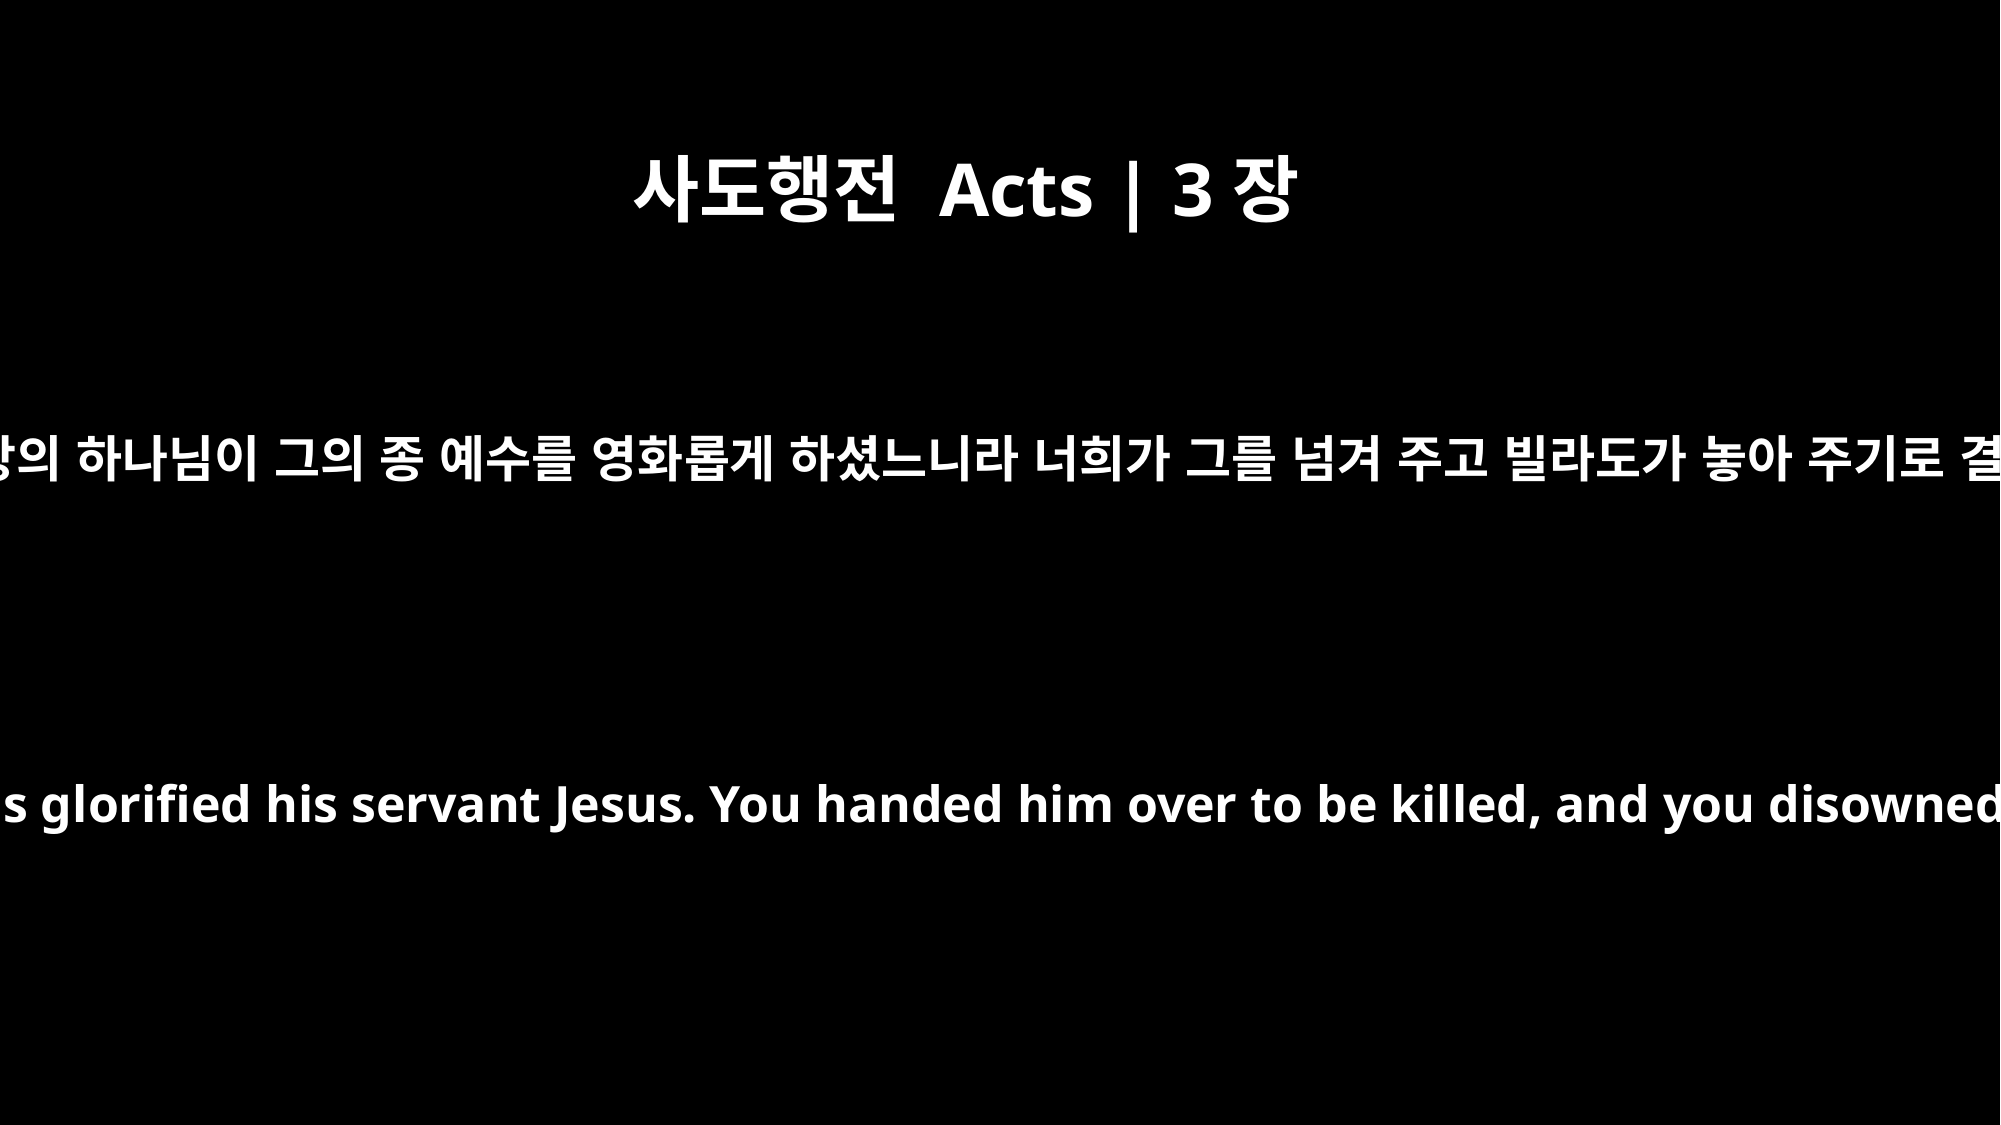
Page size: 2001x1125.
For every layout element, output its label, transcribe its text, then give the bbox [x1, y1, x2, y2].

text_box The God of Abraham, Isaac and Jacob, the God of our fathers, has glorified his servant Jesus. You handed him over to be killed, and you disowned him before Pilate, though he had decided to let him go. [0, 764, 2000, 840]
text_box 사도행전 Acts | 3장 [617, 136, 1315, 239]
text_box 13 아브라함과 이삭과 야곱의 하나님 곧 우리 조상의 하나님이 그의 종 예수를 영화롭게 하셨느니라 너희가 그를 넘겨 주고 빌라도가 놓아 주기로 결의한 것을 너희가 그 앞에서 거부하였으니 [0, 359, 2000, 495]
